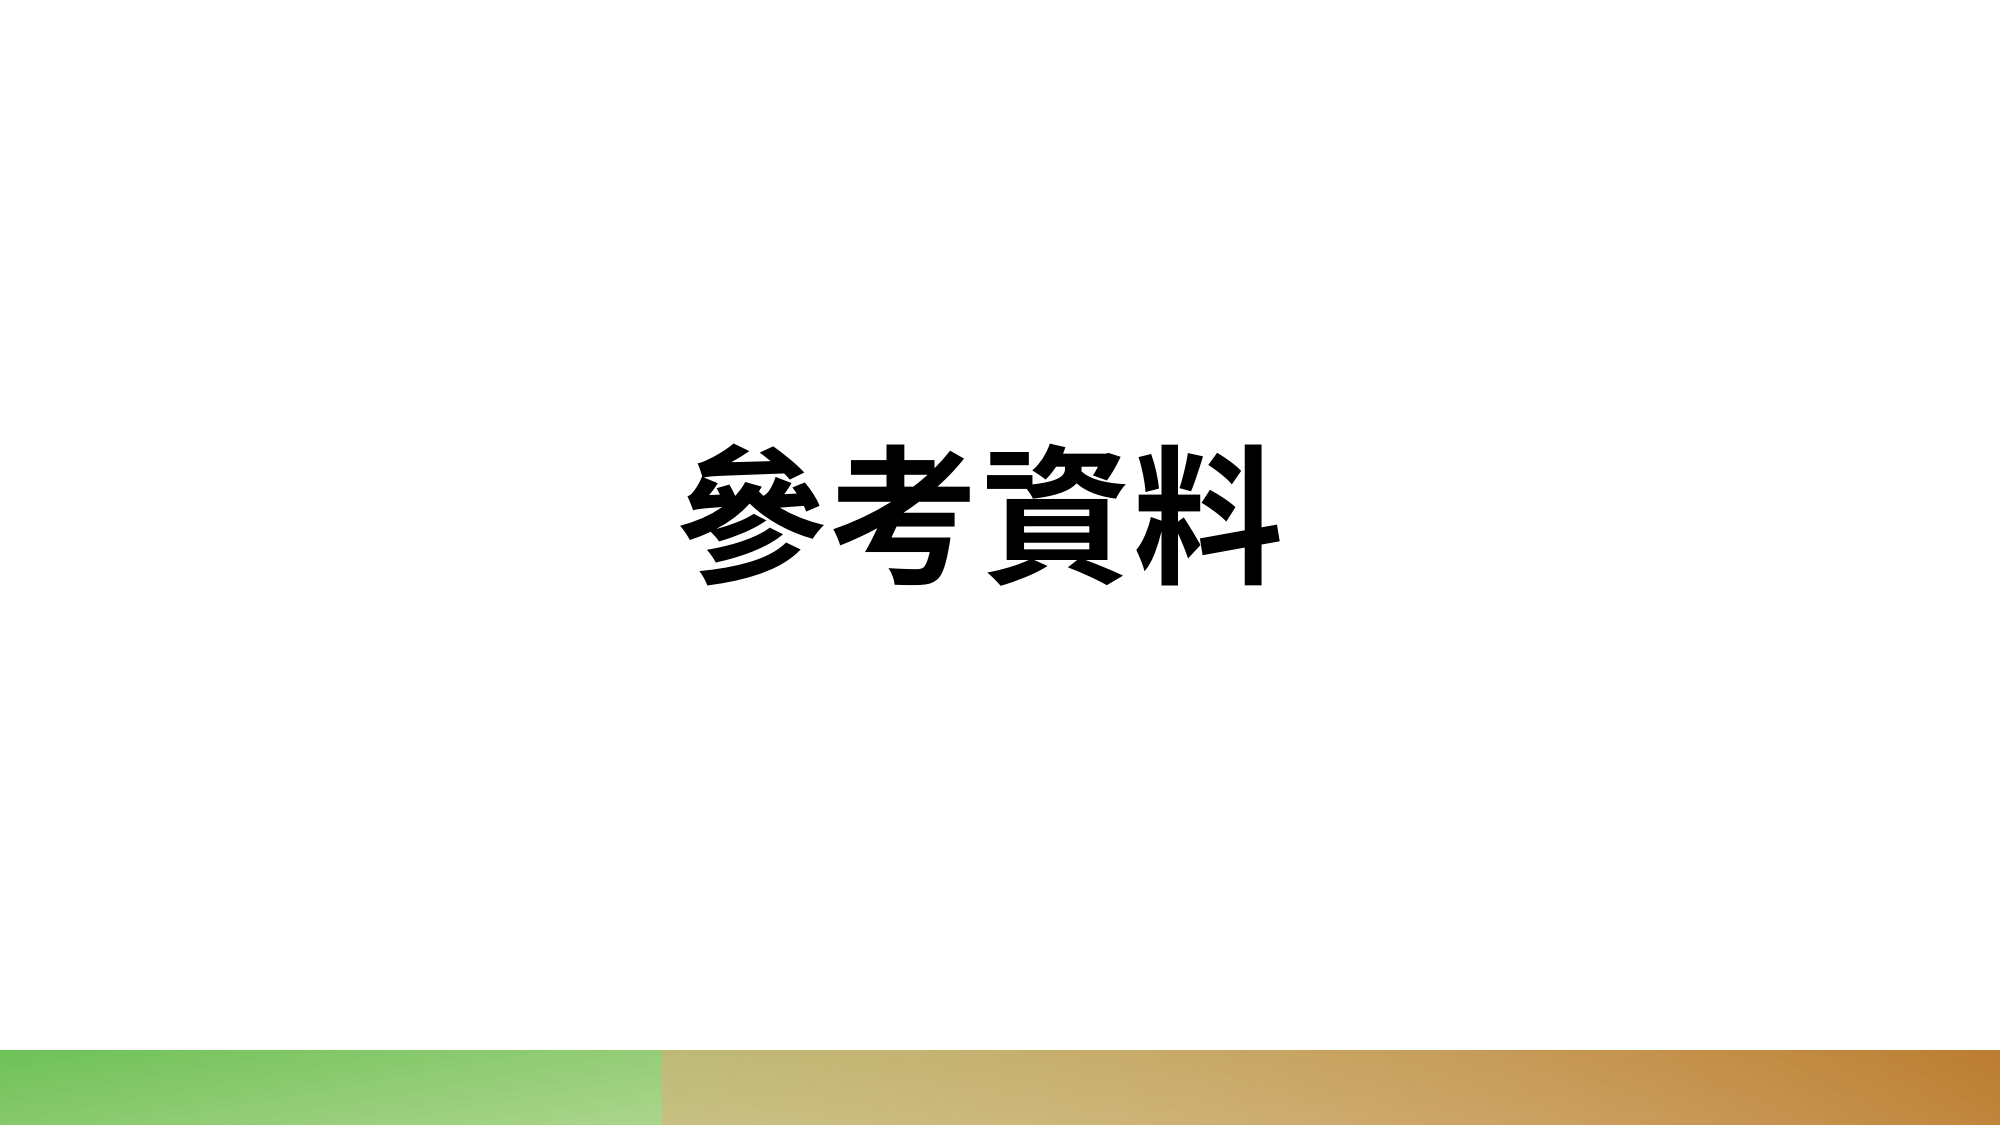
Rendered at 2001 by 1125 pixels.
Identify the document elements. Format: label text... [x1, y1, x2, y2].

title 參考資料 [140, 415, 1820, 618]
